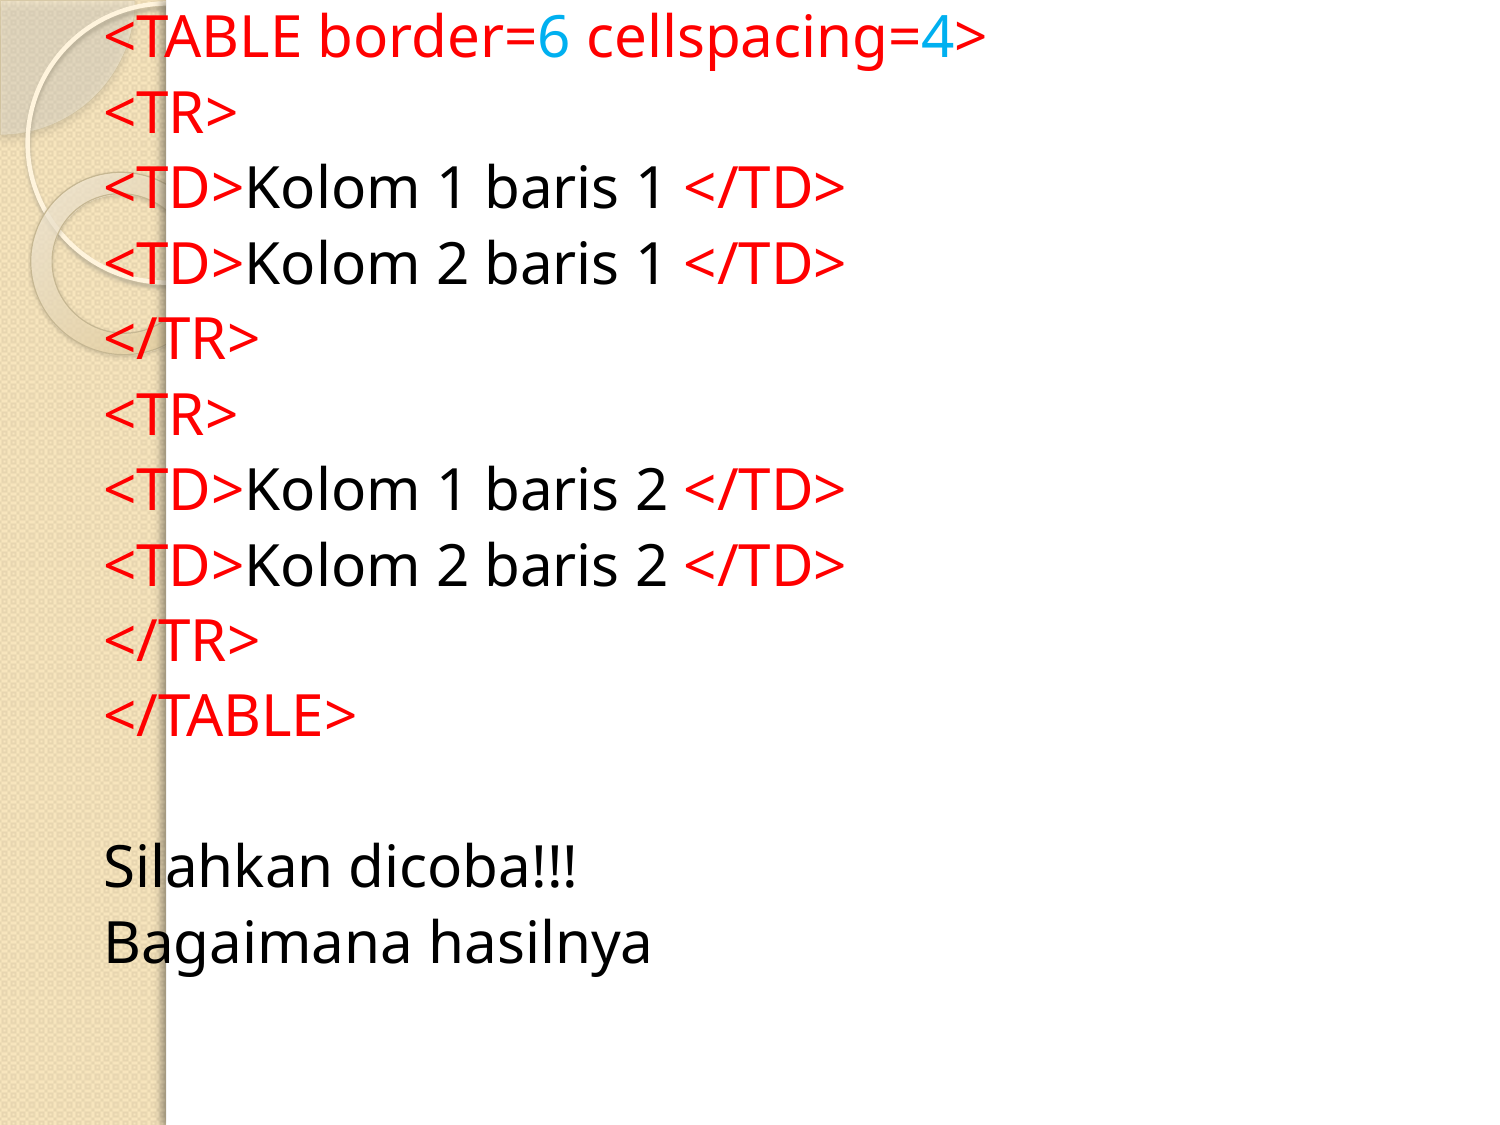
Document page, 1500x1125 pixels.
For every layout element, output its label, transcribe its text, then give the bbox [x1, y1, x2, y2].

list <TABLE border=6 cellspacing=4> <TR> <TD>Kolom 1 baris 1 </TD> <TD>Kolom 2 baris 1 </TD> </TR> <TR> <TD>Kolom 1 baris 2 </TD> <TD>Kolom 2 baris 2 </TD> </TR> </TABLE> Silahkan dicoba!!! Bagaimana hasilnya [75, 0, 1425, 1005]
